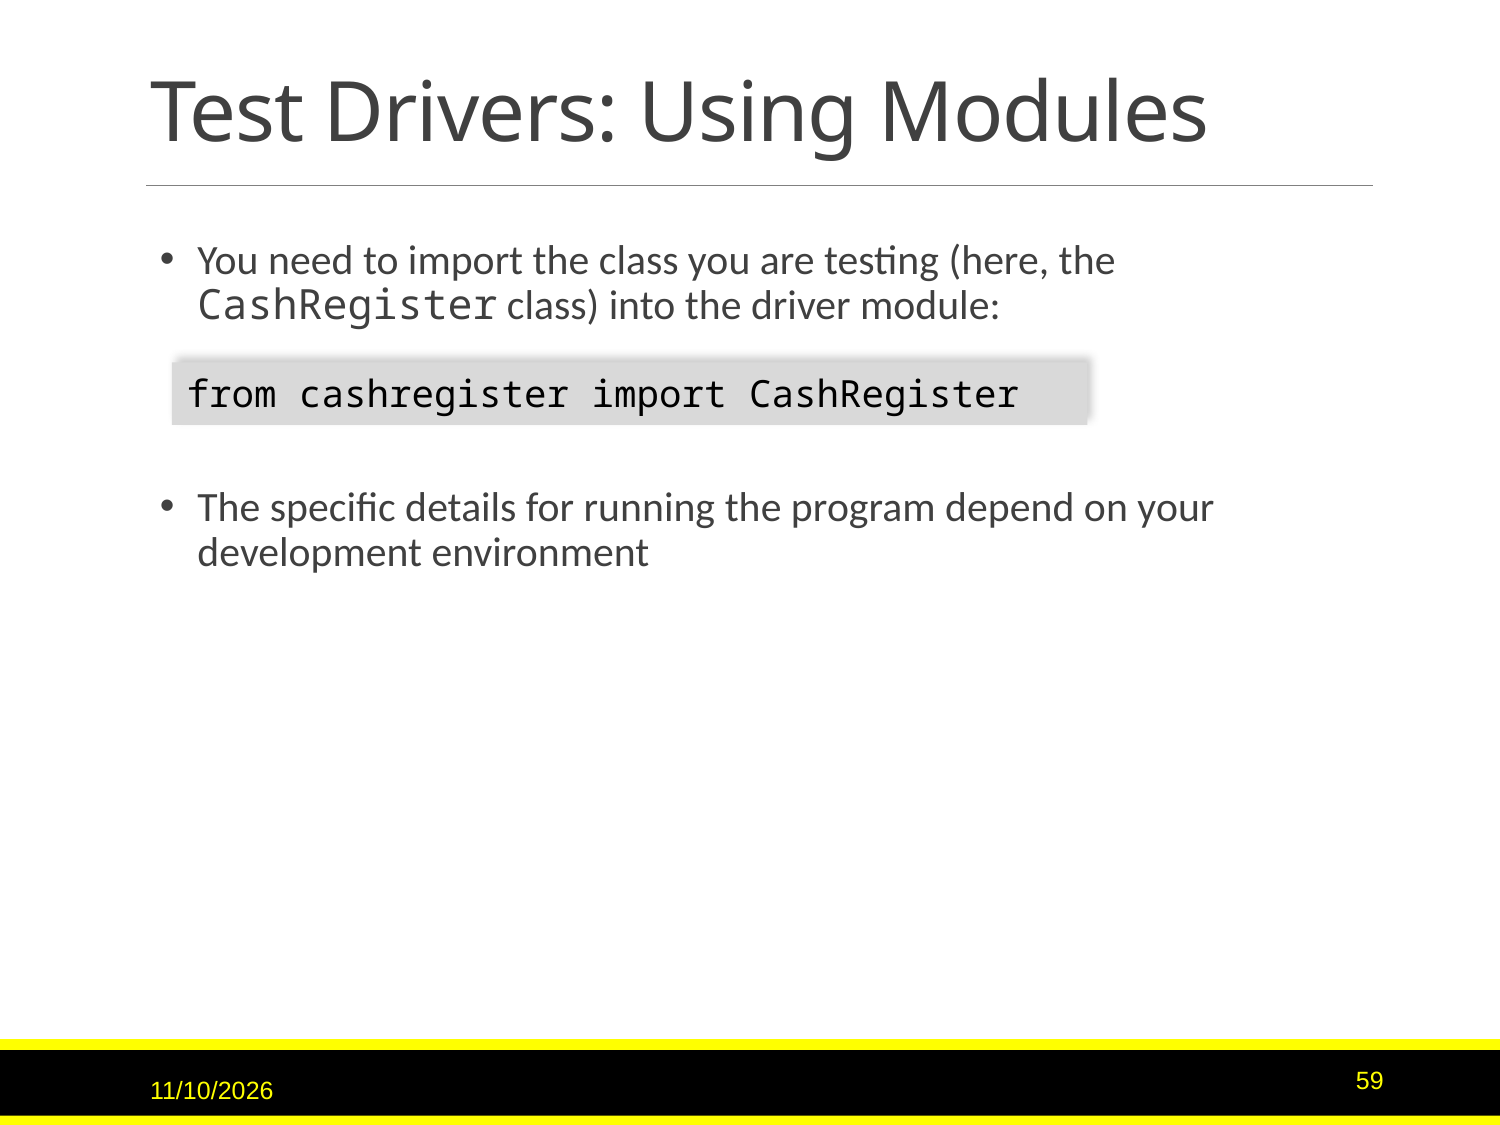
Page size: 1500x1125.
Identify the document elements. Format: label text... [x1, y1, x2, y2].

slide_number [135, 1059, 440, 1120]
list The specific details for running the program depend on your development environment [159, 477, 1398, 683]
text_box You need to import the class you are testing (here, the CashRegister class) into the driver module: [159, 230, 1398, 413]
title Test Drivers: Using Modules [135, 47, 1373, 167]
text_box from cashregister import CashRegister [171, 413, 1088, 425]
